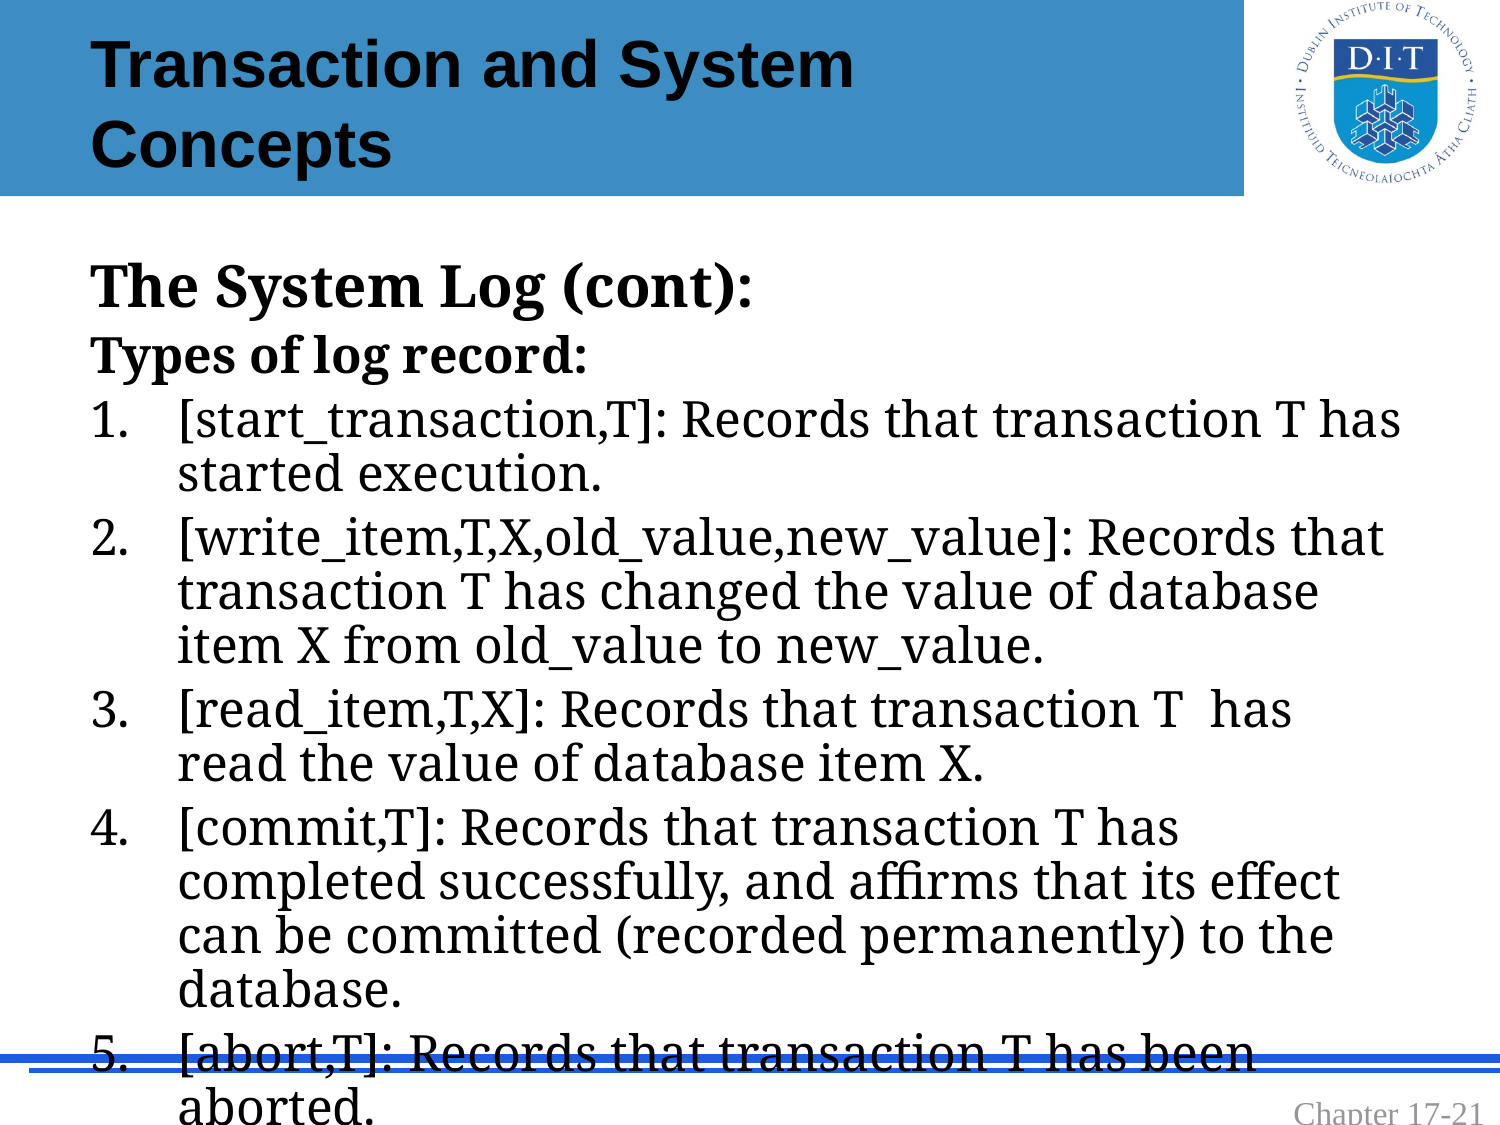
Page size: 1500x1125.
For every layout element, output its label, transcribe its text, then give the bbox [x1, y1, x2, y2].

picture [1293, 0, 1478, 185]
list The System Log (cont): Types of log record: [start_transaction,T]: Records that transaction T has started execution. [write_item,T,X,old_value,new_value]: Records that transaction T has changed the value of database item X from old_value to new_value. [read_item,T,X]: Records that transaction T has read the value of database item X. [commit,T]: Records that transaction T has completed successfully, and affirms that its effect can be committed (recorded permanently) to the database. [abort,T]: Records that transaction T has been aborted. [74, 249, 1426, 1051]
slide_number Chapter 17-21 [1149, 1084, 1500, 1125]
title Transaction and System Concepts [74, 18, 1105, 182]
